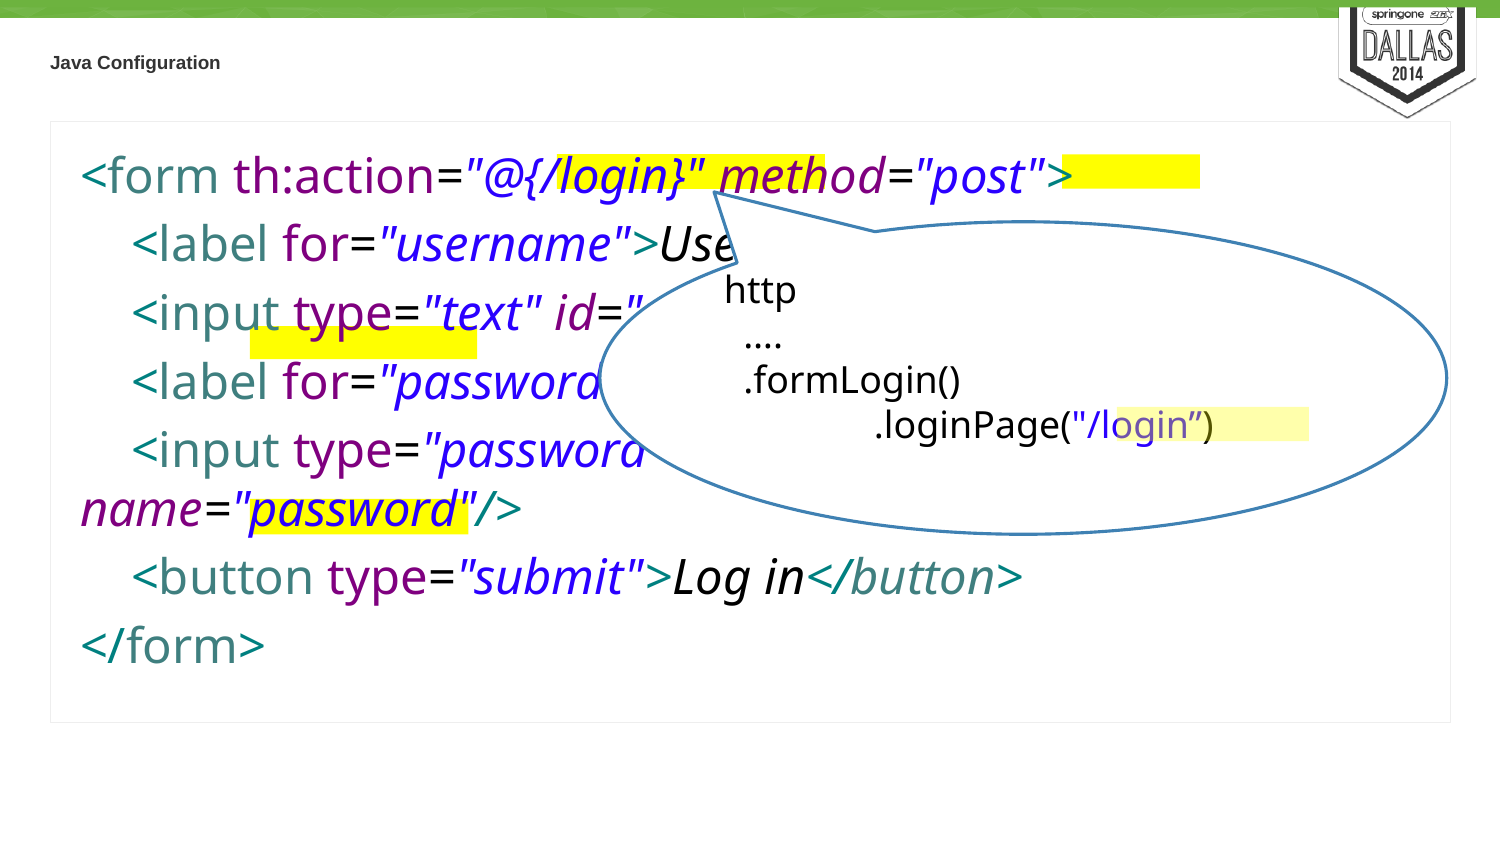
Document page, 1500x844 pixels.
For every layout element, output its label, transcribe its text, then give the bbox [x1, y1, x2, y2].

picture [0, 8, 1500, 122]
title Java Configuration [49, 49, 1451, 97]
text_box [599, 221, 1447, 535]
list <form th:action="@{/login}" method="post"> <label for="username">Username</label> <input type="text" id="username" name="username"/> <label for="password">Password</label> <input type="password" id="password" name="password"/> <button type="submit">Log in</button> </form> [50, 121, 1451, 723]
